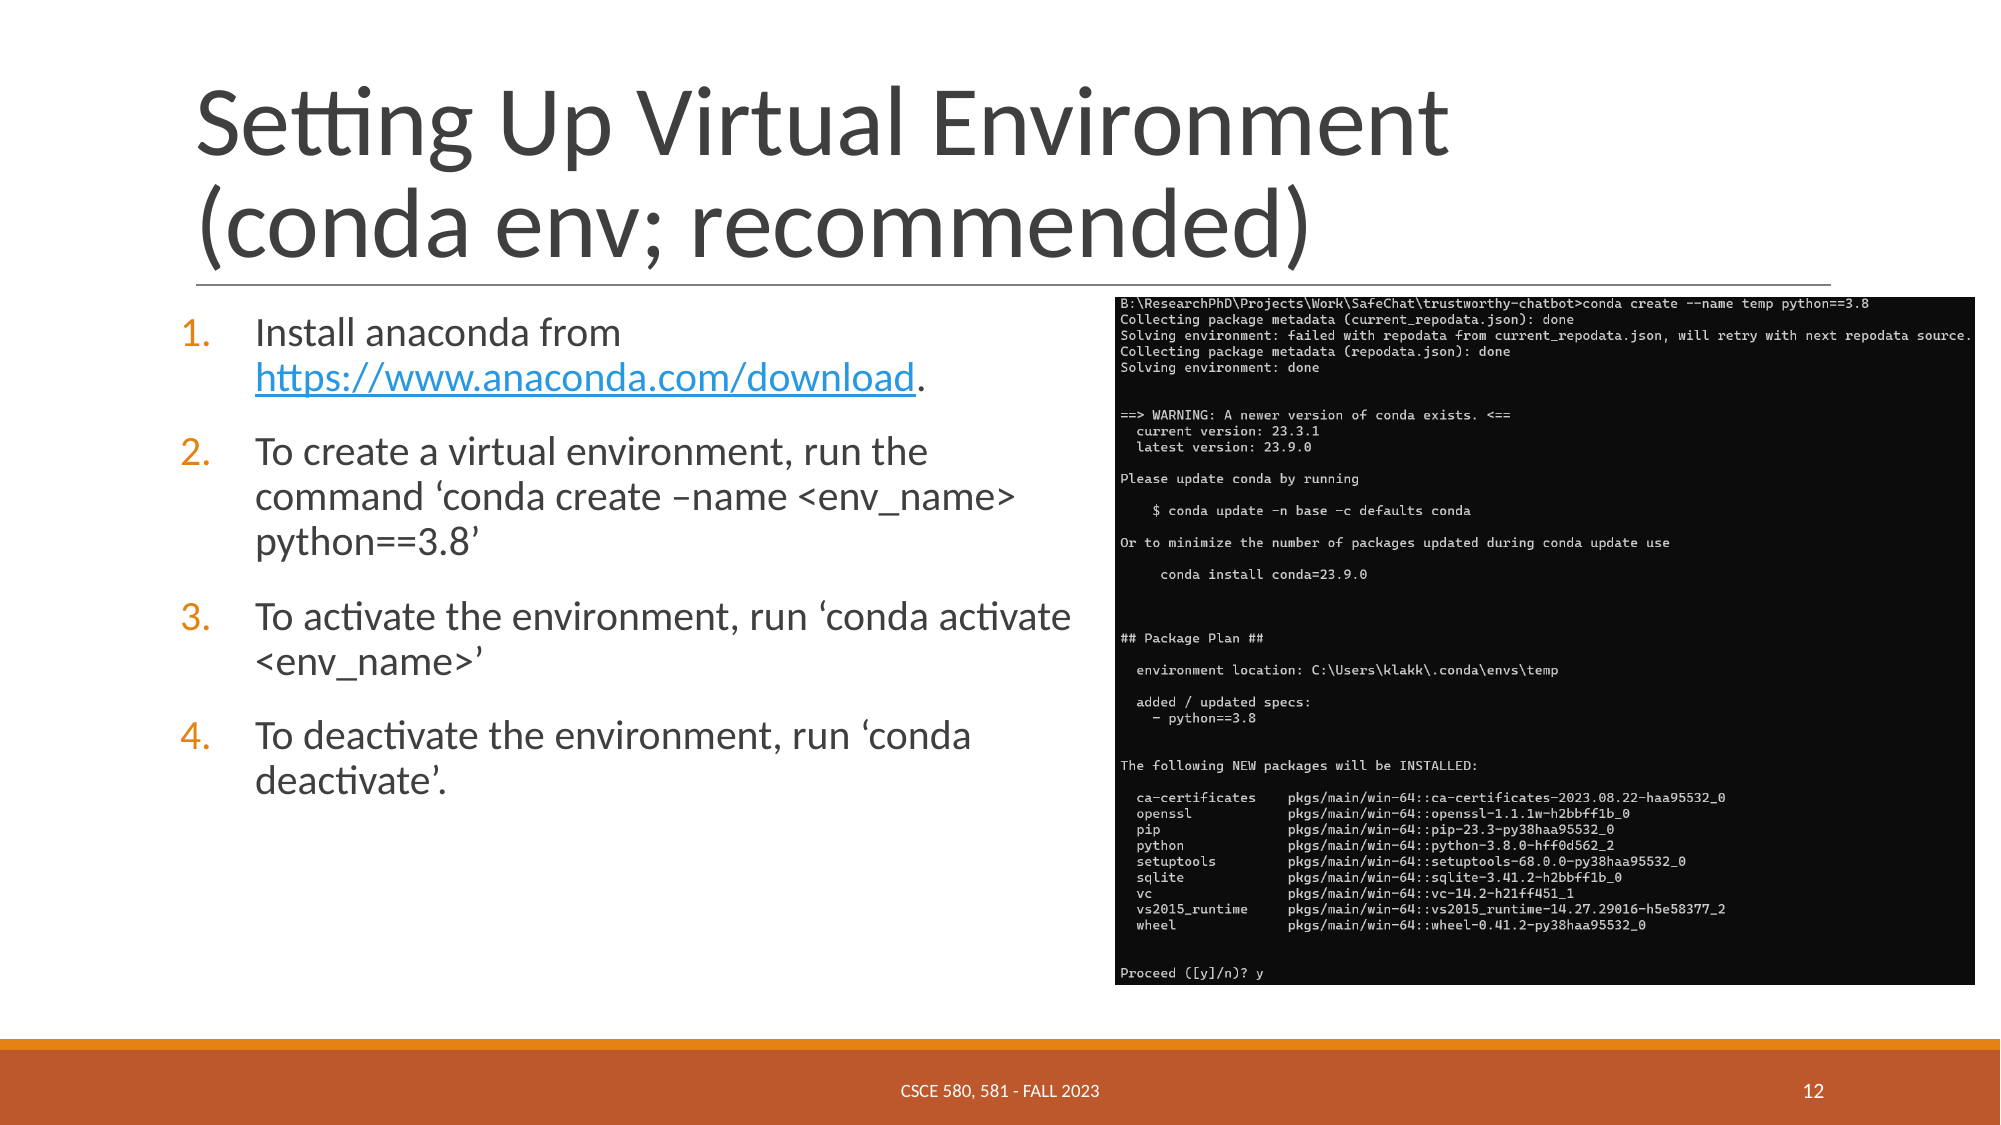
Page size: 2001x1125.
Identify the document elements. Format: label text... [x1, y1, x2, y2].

slide_number ‹#› [1624, 1059, 1840, 1120]
list Install anaconda from https://www.anaconda.com/download. To create a virtual environment, run the command ‘conda create –name <env_name> python==3.8’ To activate the environment, run ‘conda activate <env_name>’ To deactivate the environment, run ‘conda deactivate’. [180, 302, 1091, 963]
footer CSCE 580, 581 - FALL 2023 [604, 1059, 1396, 1120]
title Setting Up Virtual Environment (conda env; recommended) [180, 47, 1830, 285]
picture [1115, 297, 1976, 985]
